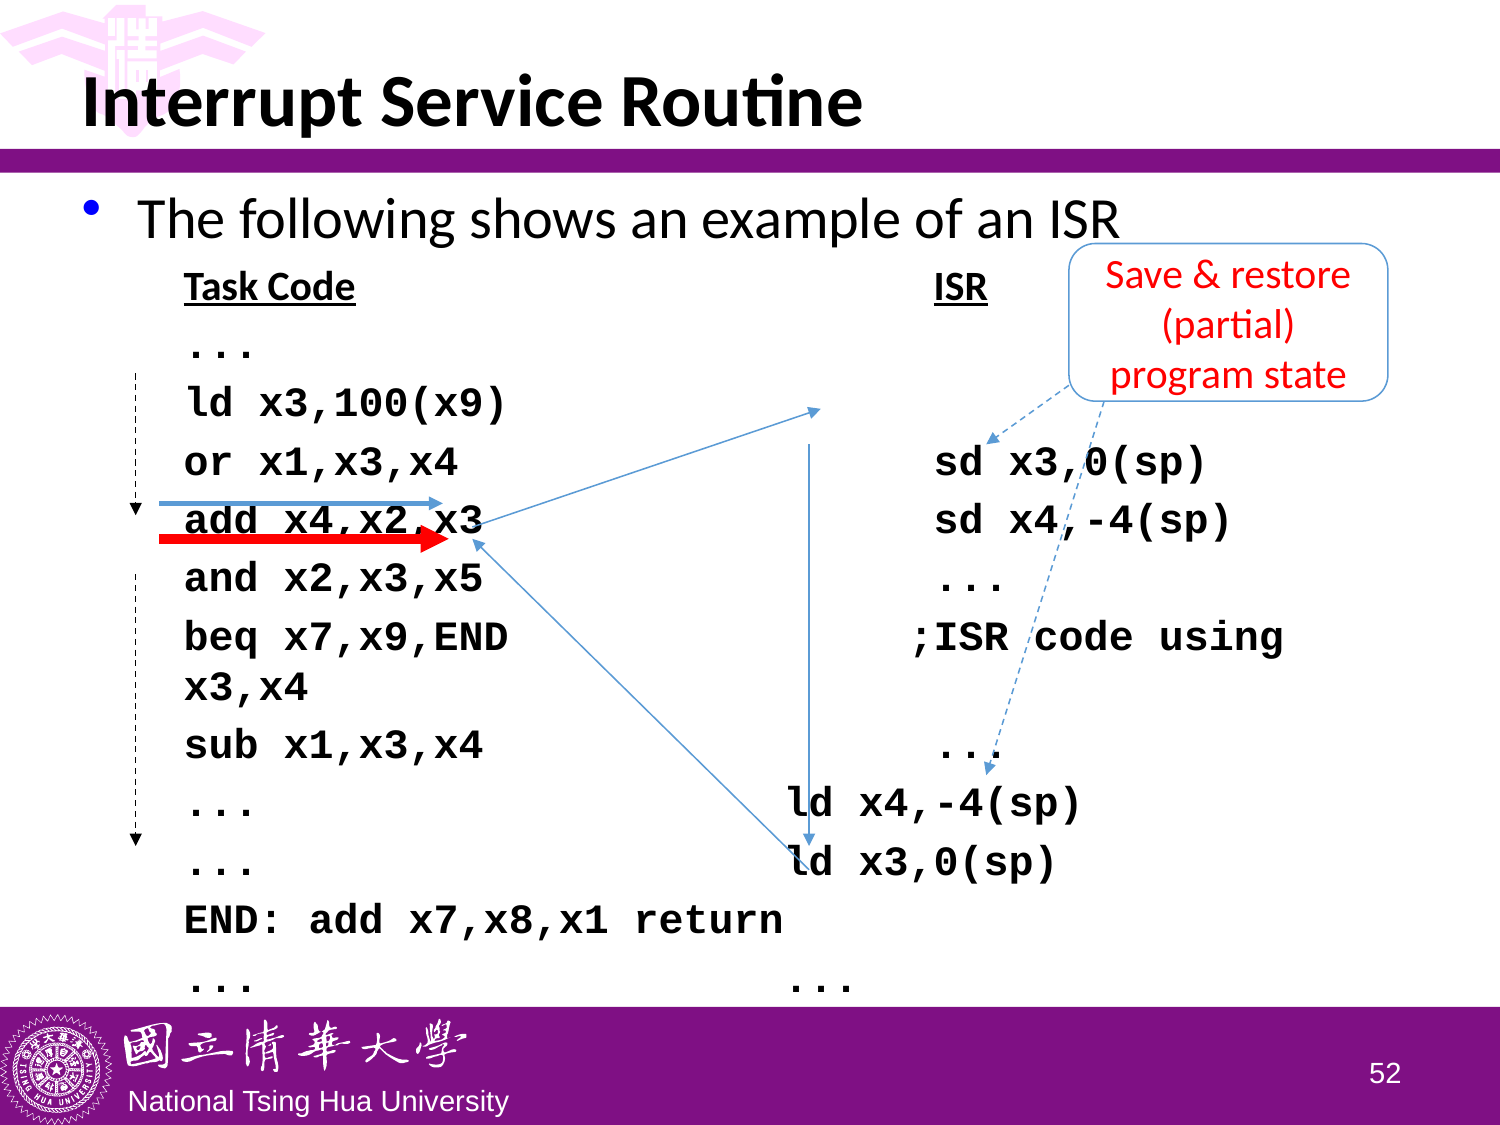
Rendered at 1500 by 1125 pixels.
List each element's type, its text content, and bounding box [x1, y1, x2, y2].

text_box [472, 538, 810, 870]
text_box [986, 243, 1388, 776]
list The following shows an example of an ISR Task Code ISR ... ld x3,100(x9) or x1,x3,x4 sd x3,0(sp) add x4,x2,x3 sd x4,-4(sp) and x2,x3,x5 ... beq x7,x9,END ;ISR code using x3,x4 sub x1,x3,x4 ... ... ld x4,-4(sp) ... ld x3,0(sp) END: add x7,x8,x1 return ... ... [66, 172, 1436, 1003]
slide_number 51 [1104, 1021, 1417, 1097]
title Interrupt Service Routine [66, 37, 1436, 149]
text_box [472, 406, 821, 528]
